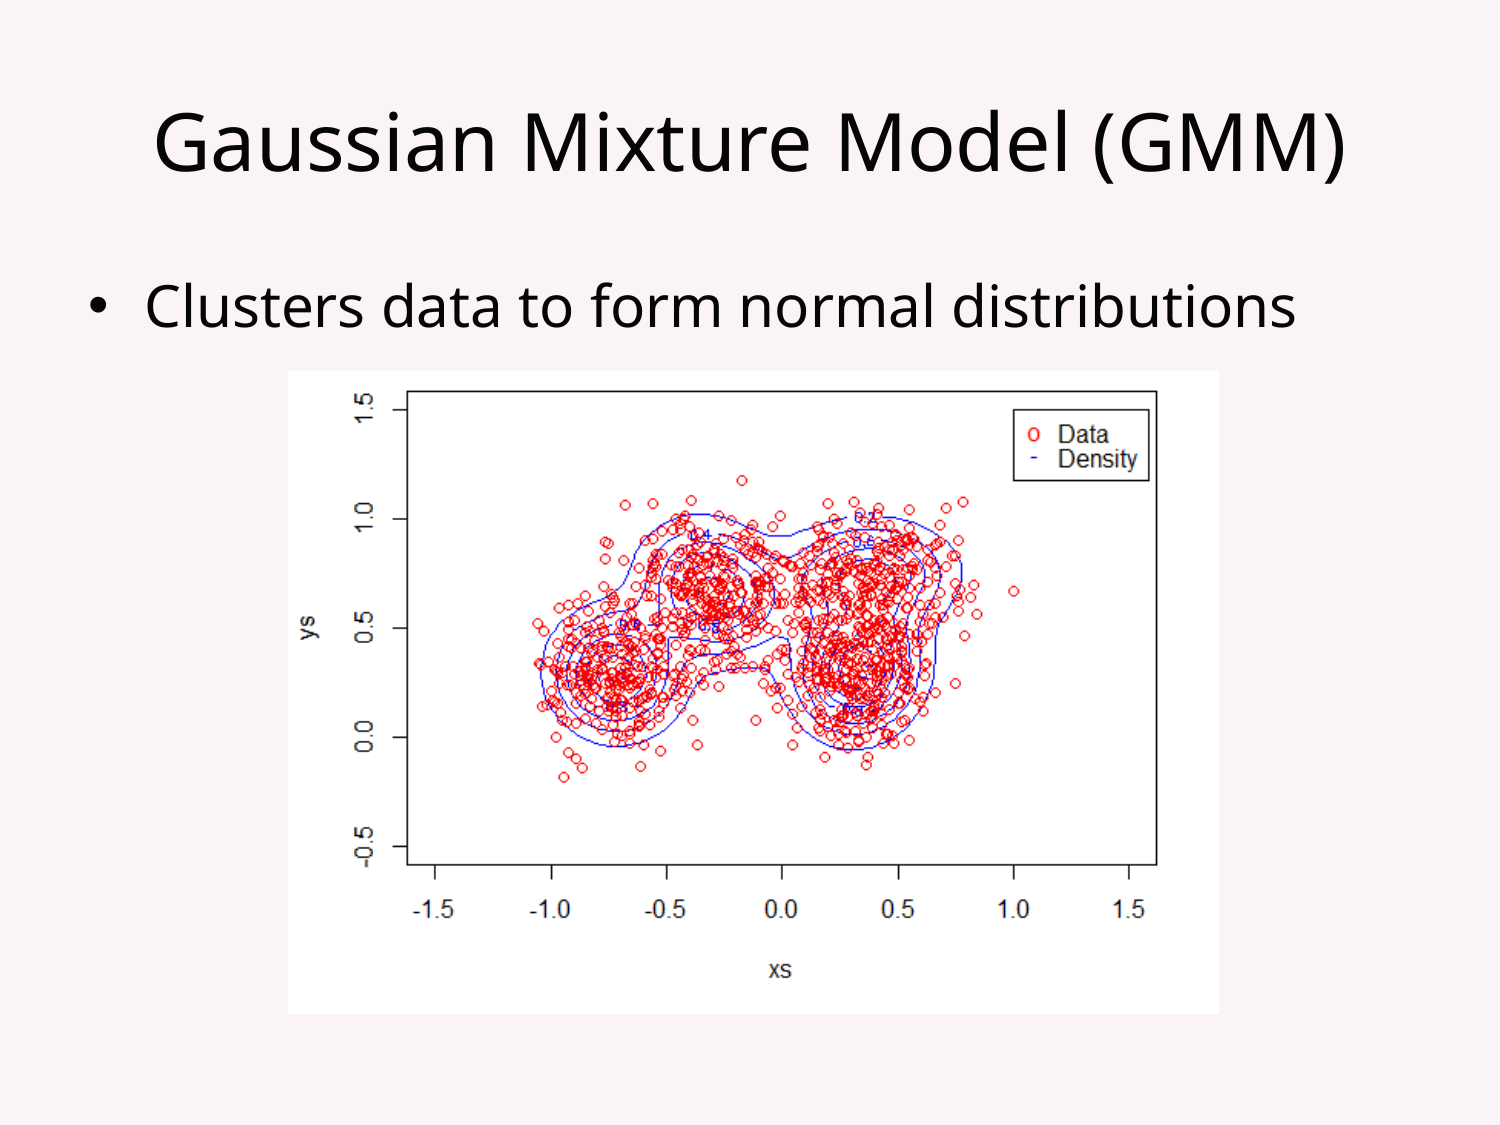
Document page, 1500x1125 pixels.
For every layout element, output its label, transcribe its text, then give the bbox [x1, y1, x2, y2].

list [287, 371, 1220, 1015]
title Gaussian Mixture Model (GMM) [75, 45, 1425, 233]
text_box Clusters data to form normal distributions [73, 261, 1423, 1005]
